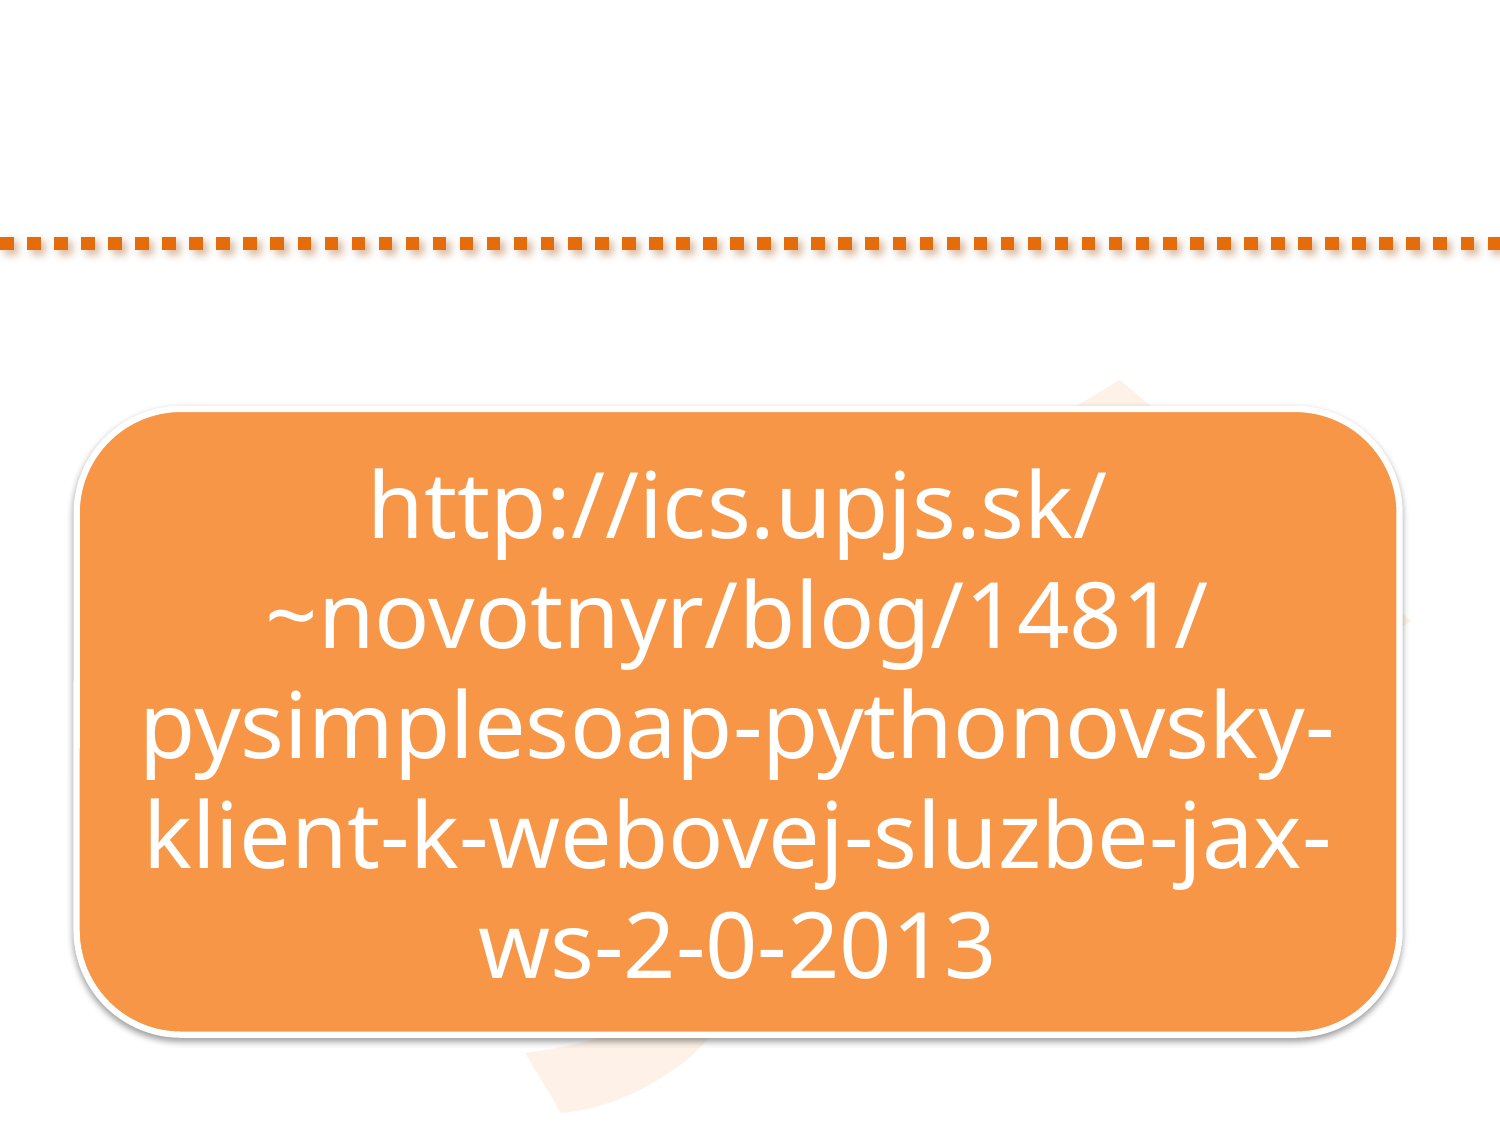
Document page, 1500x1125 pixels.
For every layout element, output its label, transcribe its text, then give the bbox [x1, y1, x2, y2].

text_box http://ics.upjs.sk/~novotnyr/blog/1481/pysimplesoap-pythonovsky-klient-k-webovej-sluzbe-jax-ws-2-0-2013 [73, 405, 1403, 1038]
